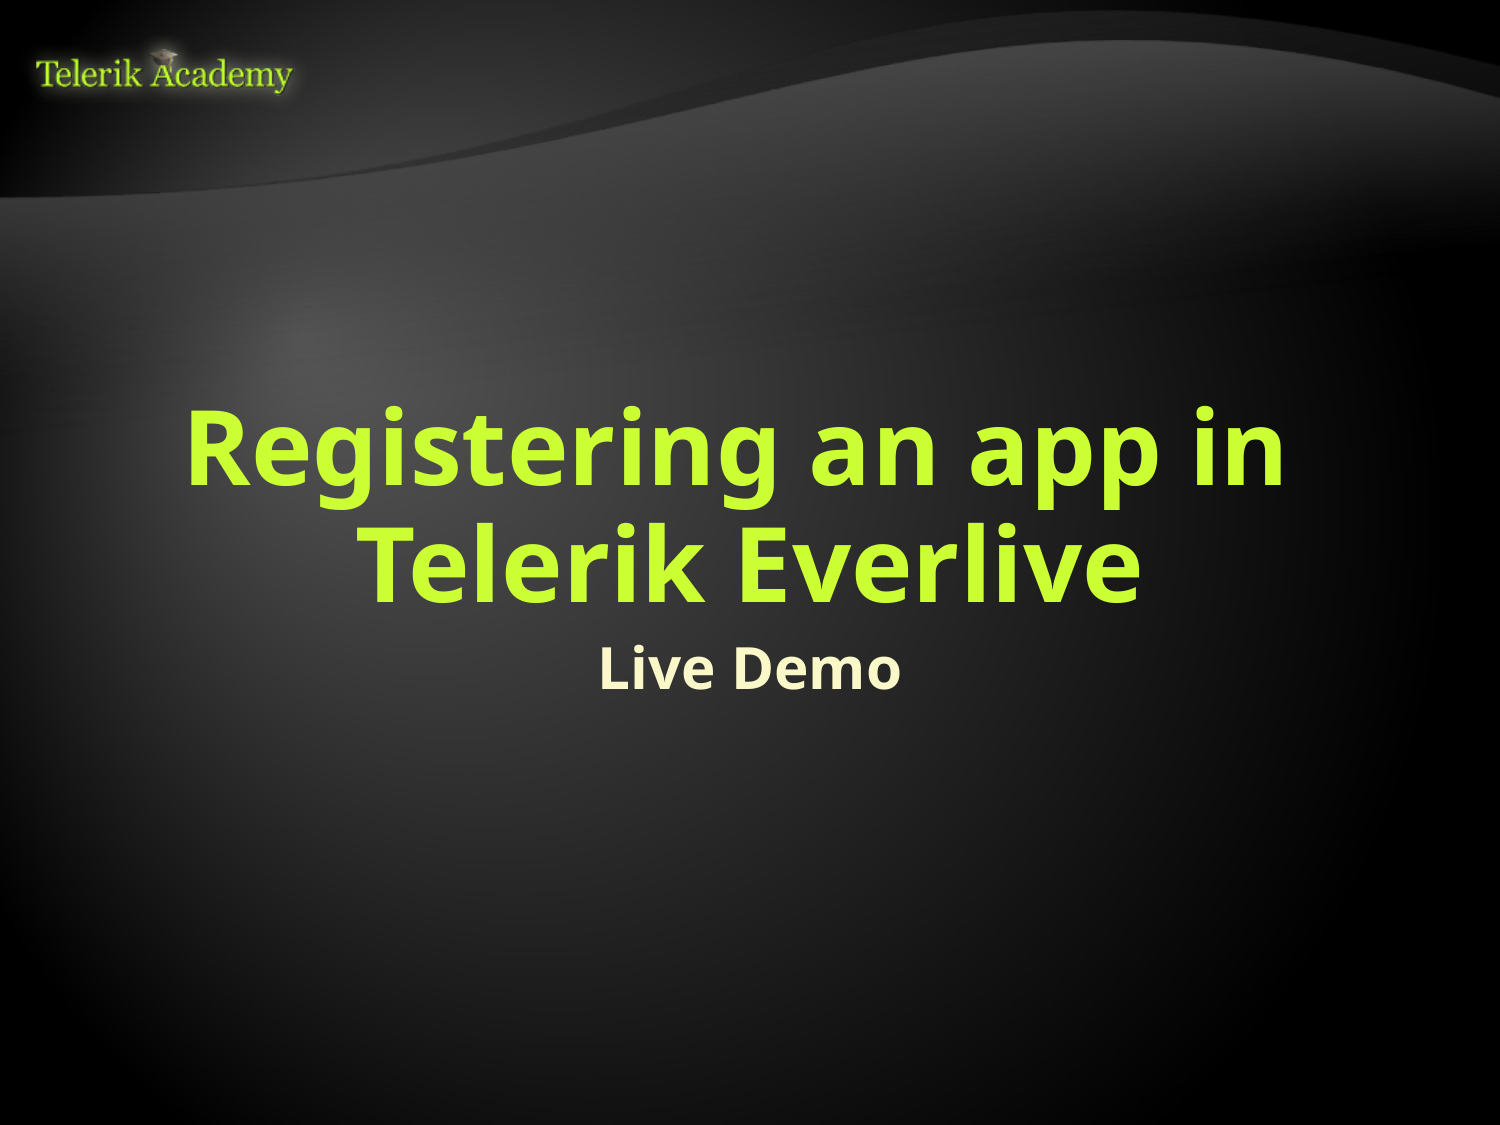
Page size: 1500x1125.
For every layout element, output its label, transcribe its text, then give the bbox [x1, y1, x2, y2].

title Registering an app in Telerik Everlive [99, 411, 1400, 602]
subtitle Live Demo [99, 619, 1400, 713]
picture [0, 0, 1500, 1125]
